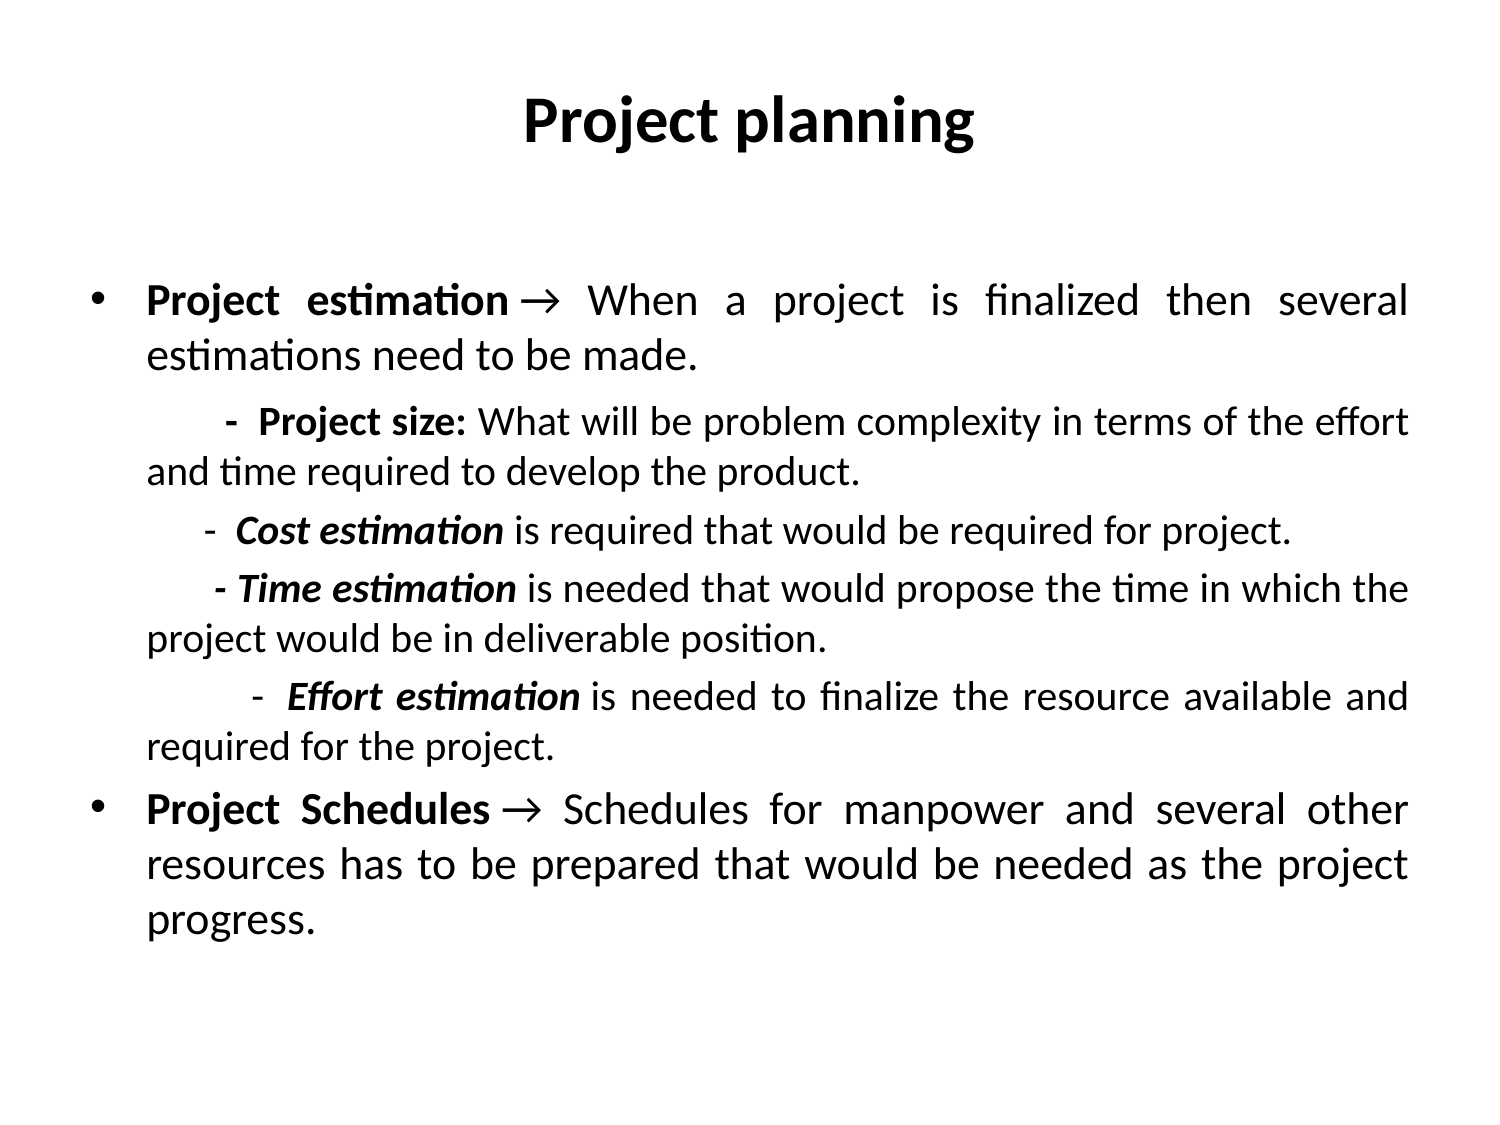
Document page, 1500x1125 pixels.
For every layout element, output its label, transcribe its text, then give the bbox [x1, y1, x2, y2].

list Project estimation → When a project is finalized then several estimations need to be made. - Project size: What will be problem complexity in terms of the effort and time required to develop the product. - Cost estimation is required that would be required for project. - Time estimation is needed that would propose the time in which the project would be in deliverable position. - Effort estimation is needed to finalize the resource available and required for the project. Project Schedules → Schedules for manpower and several other resources has to be prepared that would be needed as the project progress. [75, 262, 1425, 1005]
title Project planning [75, 45, 1425, 233]
